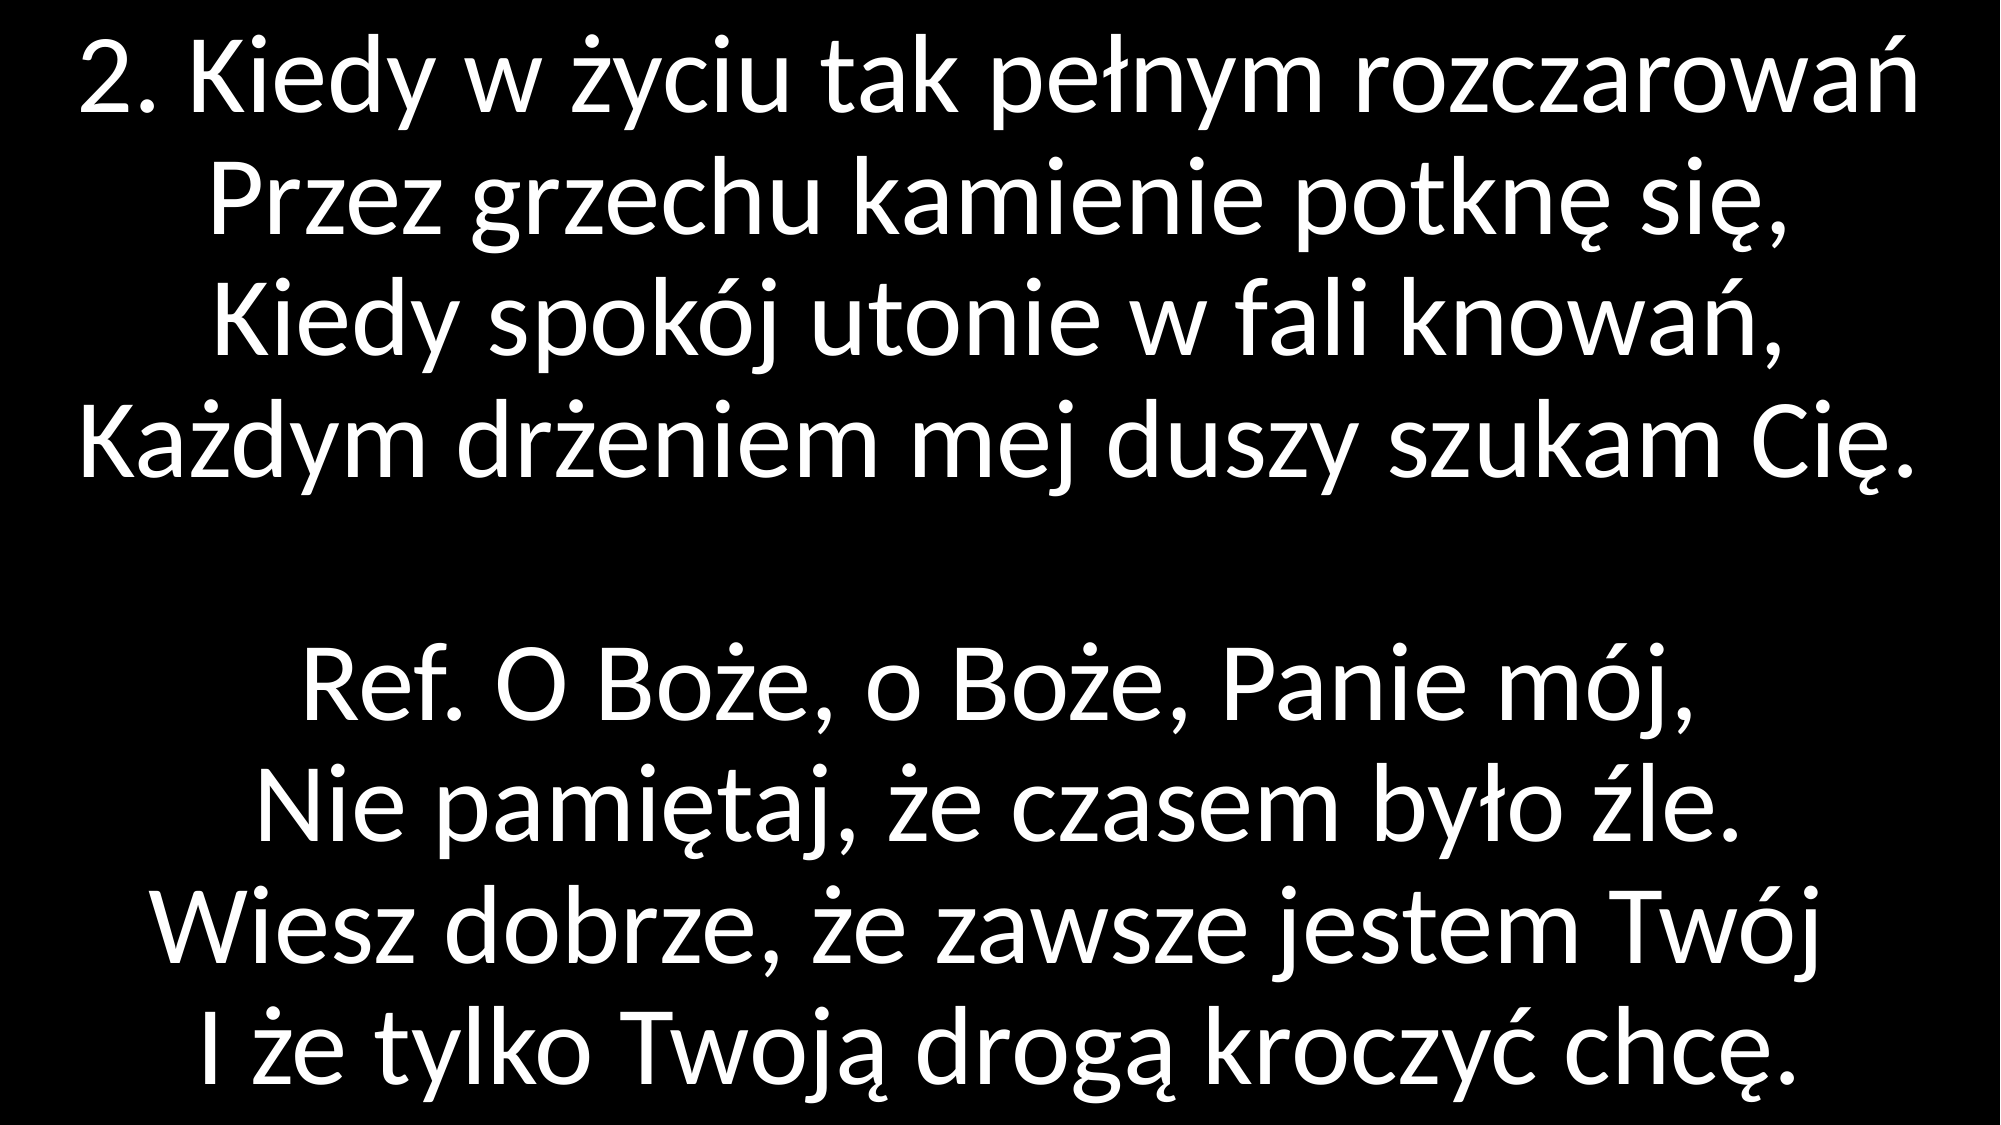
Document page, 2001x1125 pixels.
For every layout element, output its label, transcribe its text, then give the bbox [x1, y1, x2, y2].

title 2. Kiedy w życiu tak pełnym rozczarowań Przez grzechu kamienie potknę się, Kiedy spokój utonie w fali knowań, Każdym drżeniem mej duszy szukam Cię. Ref. O Boże, o Boże, Panie mój, Nie pamiętaj, że czasem było źle. Wiesz dobrze, że zawsze jestem Twój I że tylko Twoją drogą kroczyć chcę. [0, 0, 2000, 1125]
